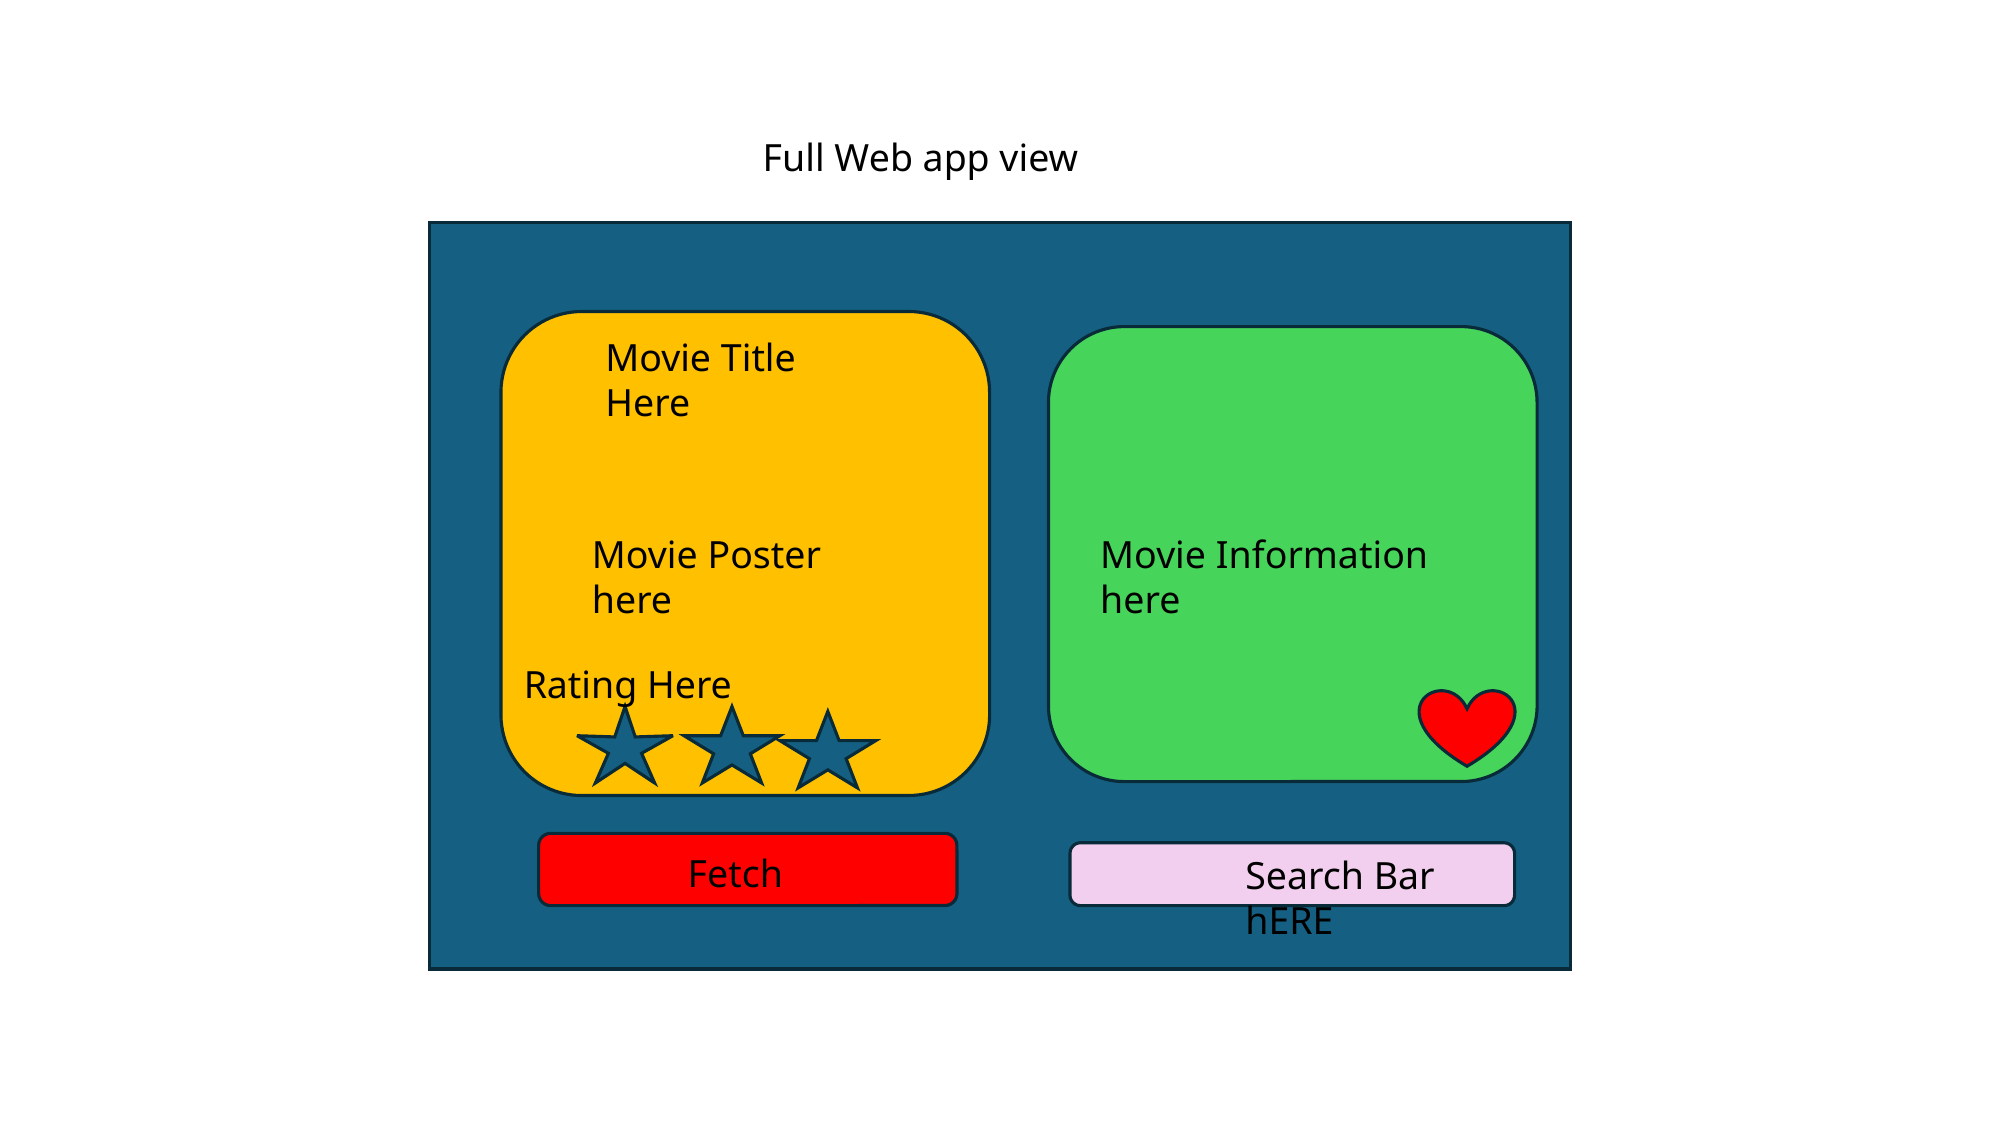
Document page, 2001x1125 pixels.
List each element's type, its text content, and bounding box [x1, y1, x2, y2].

text_box [428, 221, 1572, 971]
text_box Fetch [672, 842, 985, 903]
text_box [576, 714, 674, 788]
text_box Movie Information here [1085, 523, 1500, 628]
text_box [1417, 689, 1517, 769]
text_box [774, 707, 882, 792]
text_box Movie Poster here [577, 523, 914, 628]
text_box Search Bar hERE [1230, 844, 1543, 950]
text_box [1068, 841, 1512, 908]
text_box [1046, 325, 1539, 784]
text_box Rating Here [509, 653, 775, 714]
text_box [499, 309, 992, 798]
text_box [537, 831, 959, 908]
text_box [678, 714, 786, 787]
text_box Full Web app view [747, 126, 1254, 187]
text_box Movie Title Here [590, 326, 890, 432]
